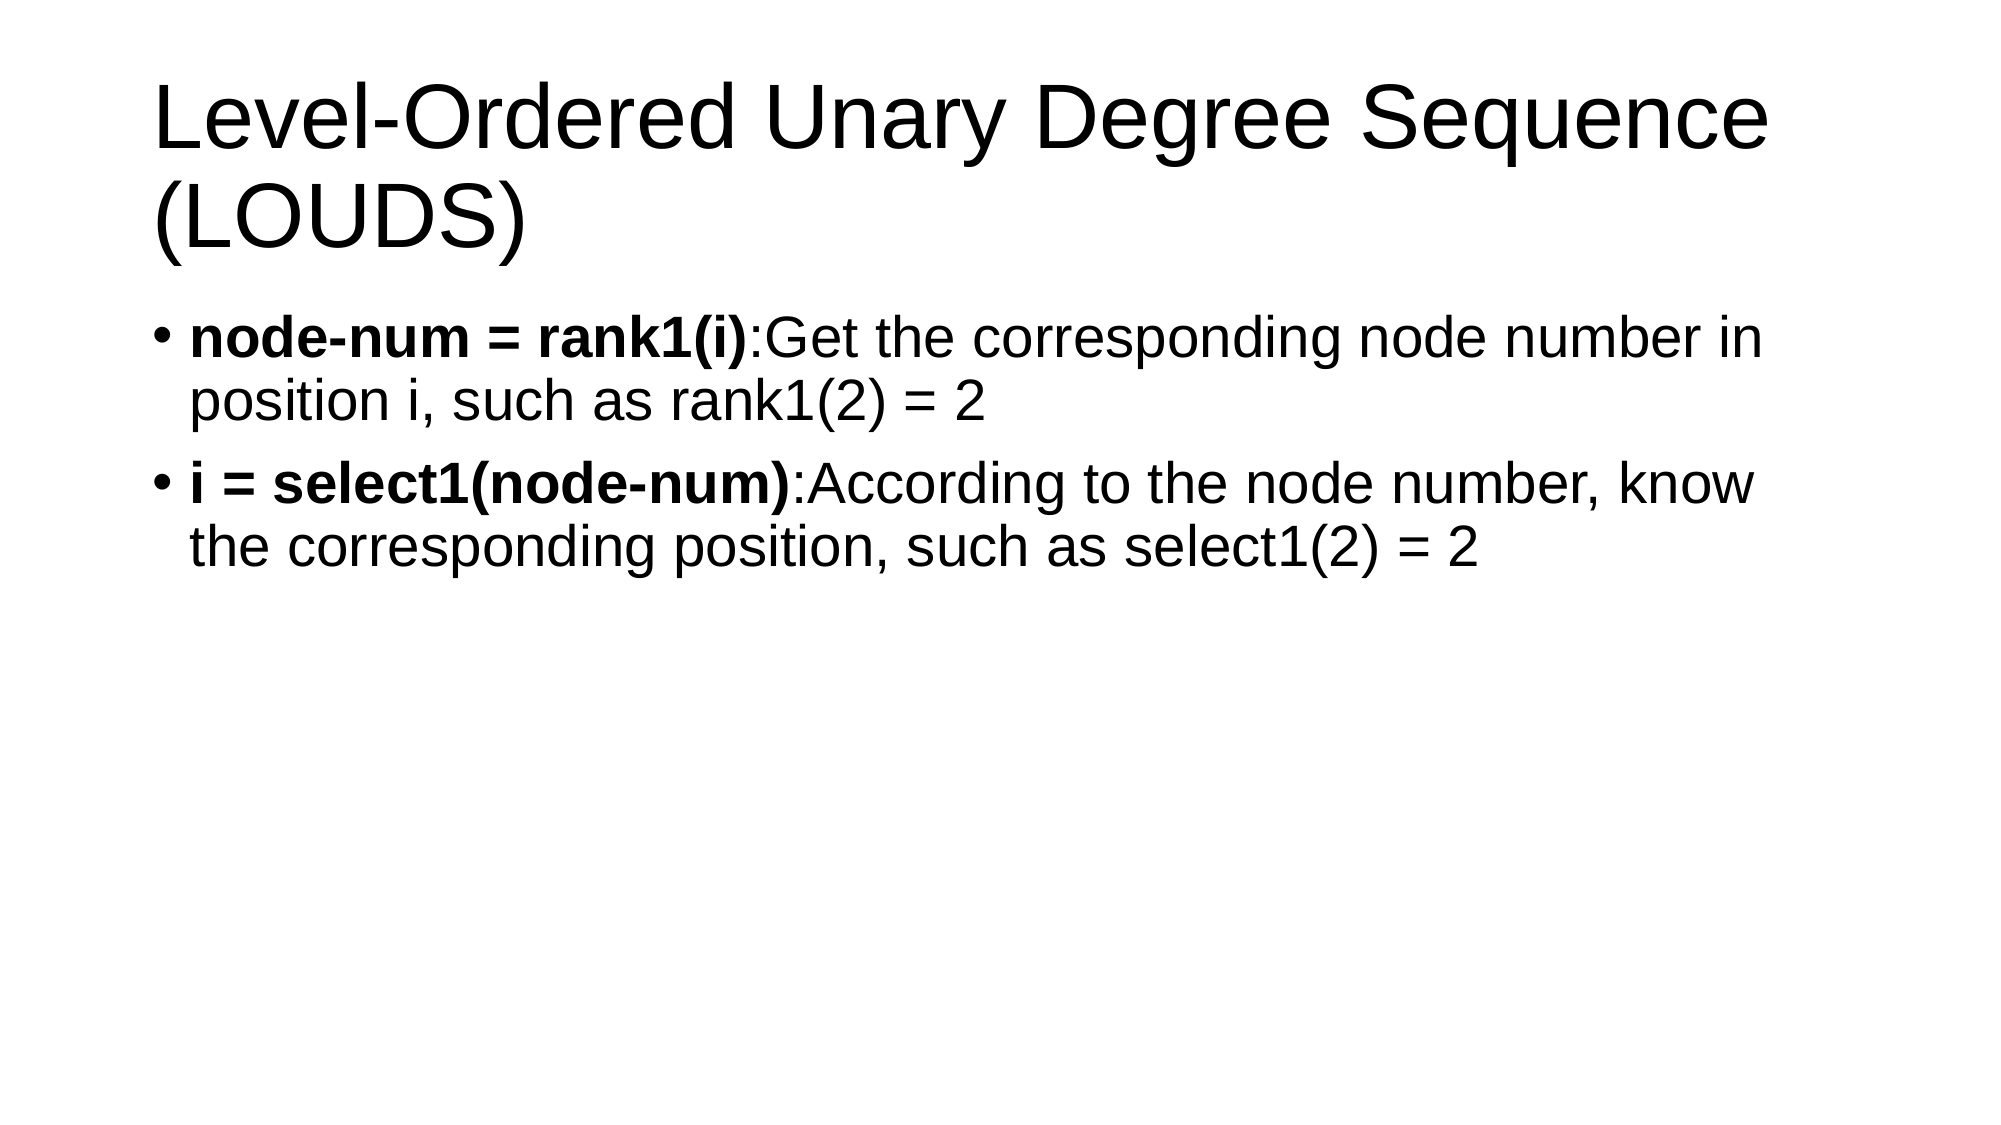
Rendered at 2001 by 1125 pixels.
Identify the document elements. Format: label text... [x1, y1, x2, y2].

title Level-Ordered Unary Degree Sequence (LOUDS) [137, 59, 1863, 278]
list node-num = rank1(i):Get the corresponding node number in position i, such as rank1(2) = 2 i = select1(node-num):According to the node number, know the corresponding position, such as select1(2) = 2 [137, 299, 1863, 1014]
